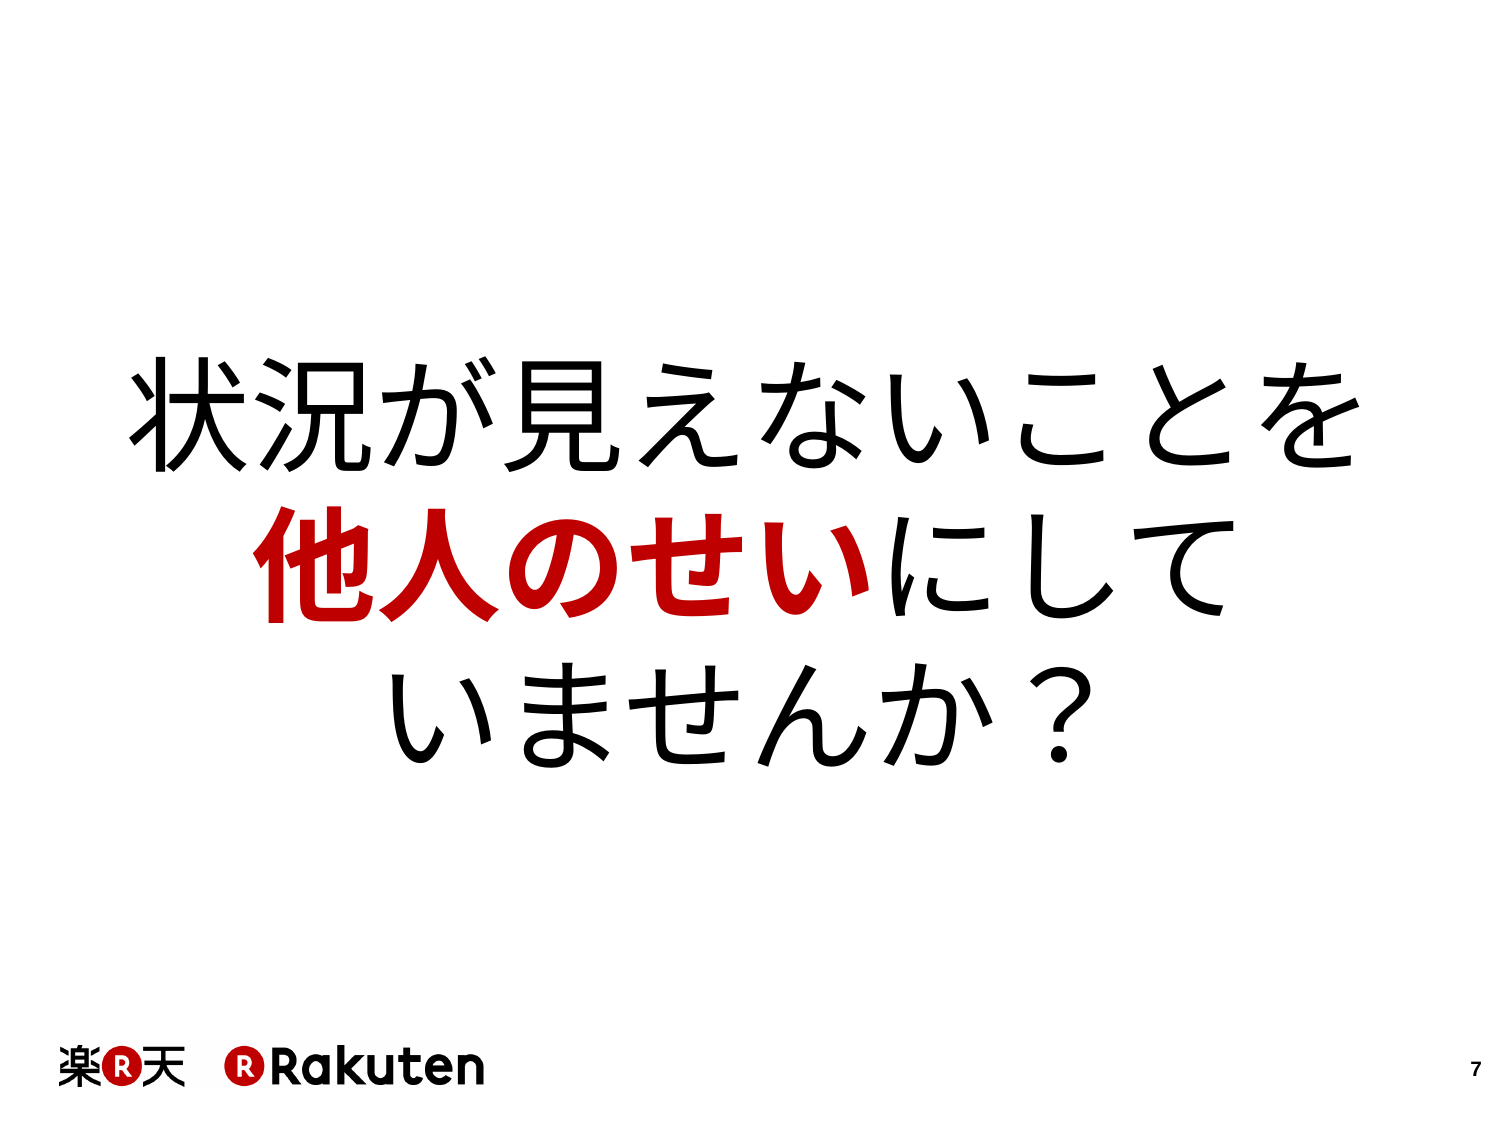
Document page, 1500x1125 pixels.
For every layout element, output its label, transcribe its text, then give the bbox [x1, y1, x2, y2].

text_box 状況が見えないことを 他人のせいにして いませんか？ [29, 195, 1471, 930]
picture [53, 1039, 491, 1093]
